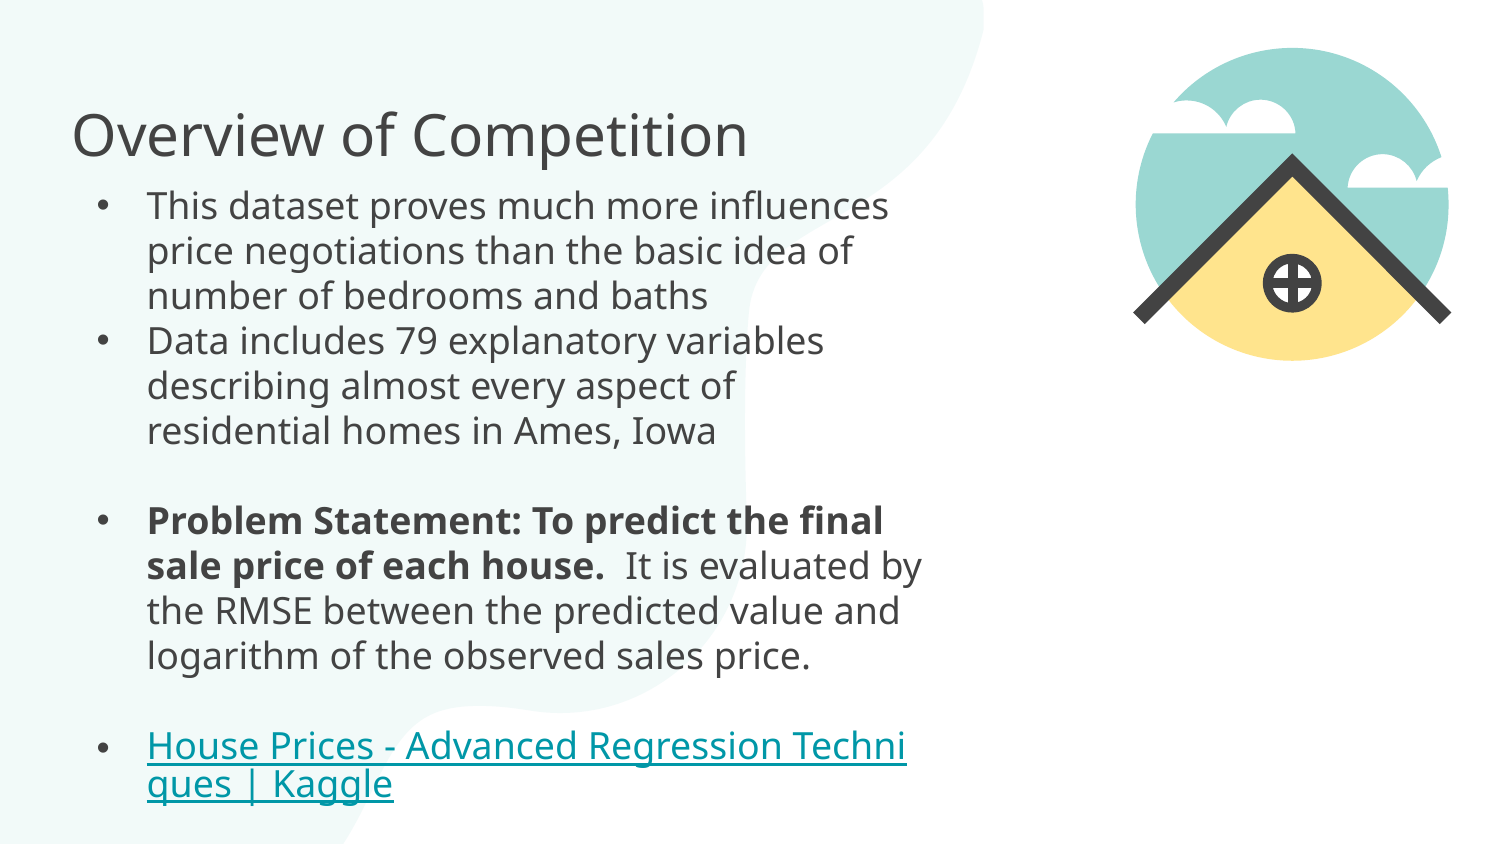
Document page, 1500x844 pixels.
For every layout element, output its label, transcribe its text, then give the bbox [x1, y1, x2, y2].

title Overview of Competition [56, 47, 927, 167]
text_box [1126, 47, 1452, 362]
subtitle This dataset proves much more influences price negotiations than the basic idea of number of bedrooms and baths Data includes 79 explanatory variables describing almost every aspect of residential homes in Ames, Iowa Problem Statement: To predict the final sale price of each house. It is evaluated by the RMSE between the predicted value and logarithm of the observed sales price. House Prices - Advanced Regression Techniques | Kaggle [56, 167, 945, 800]
